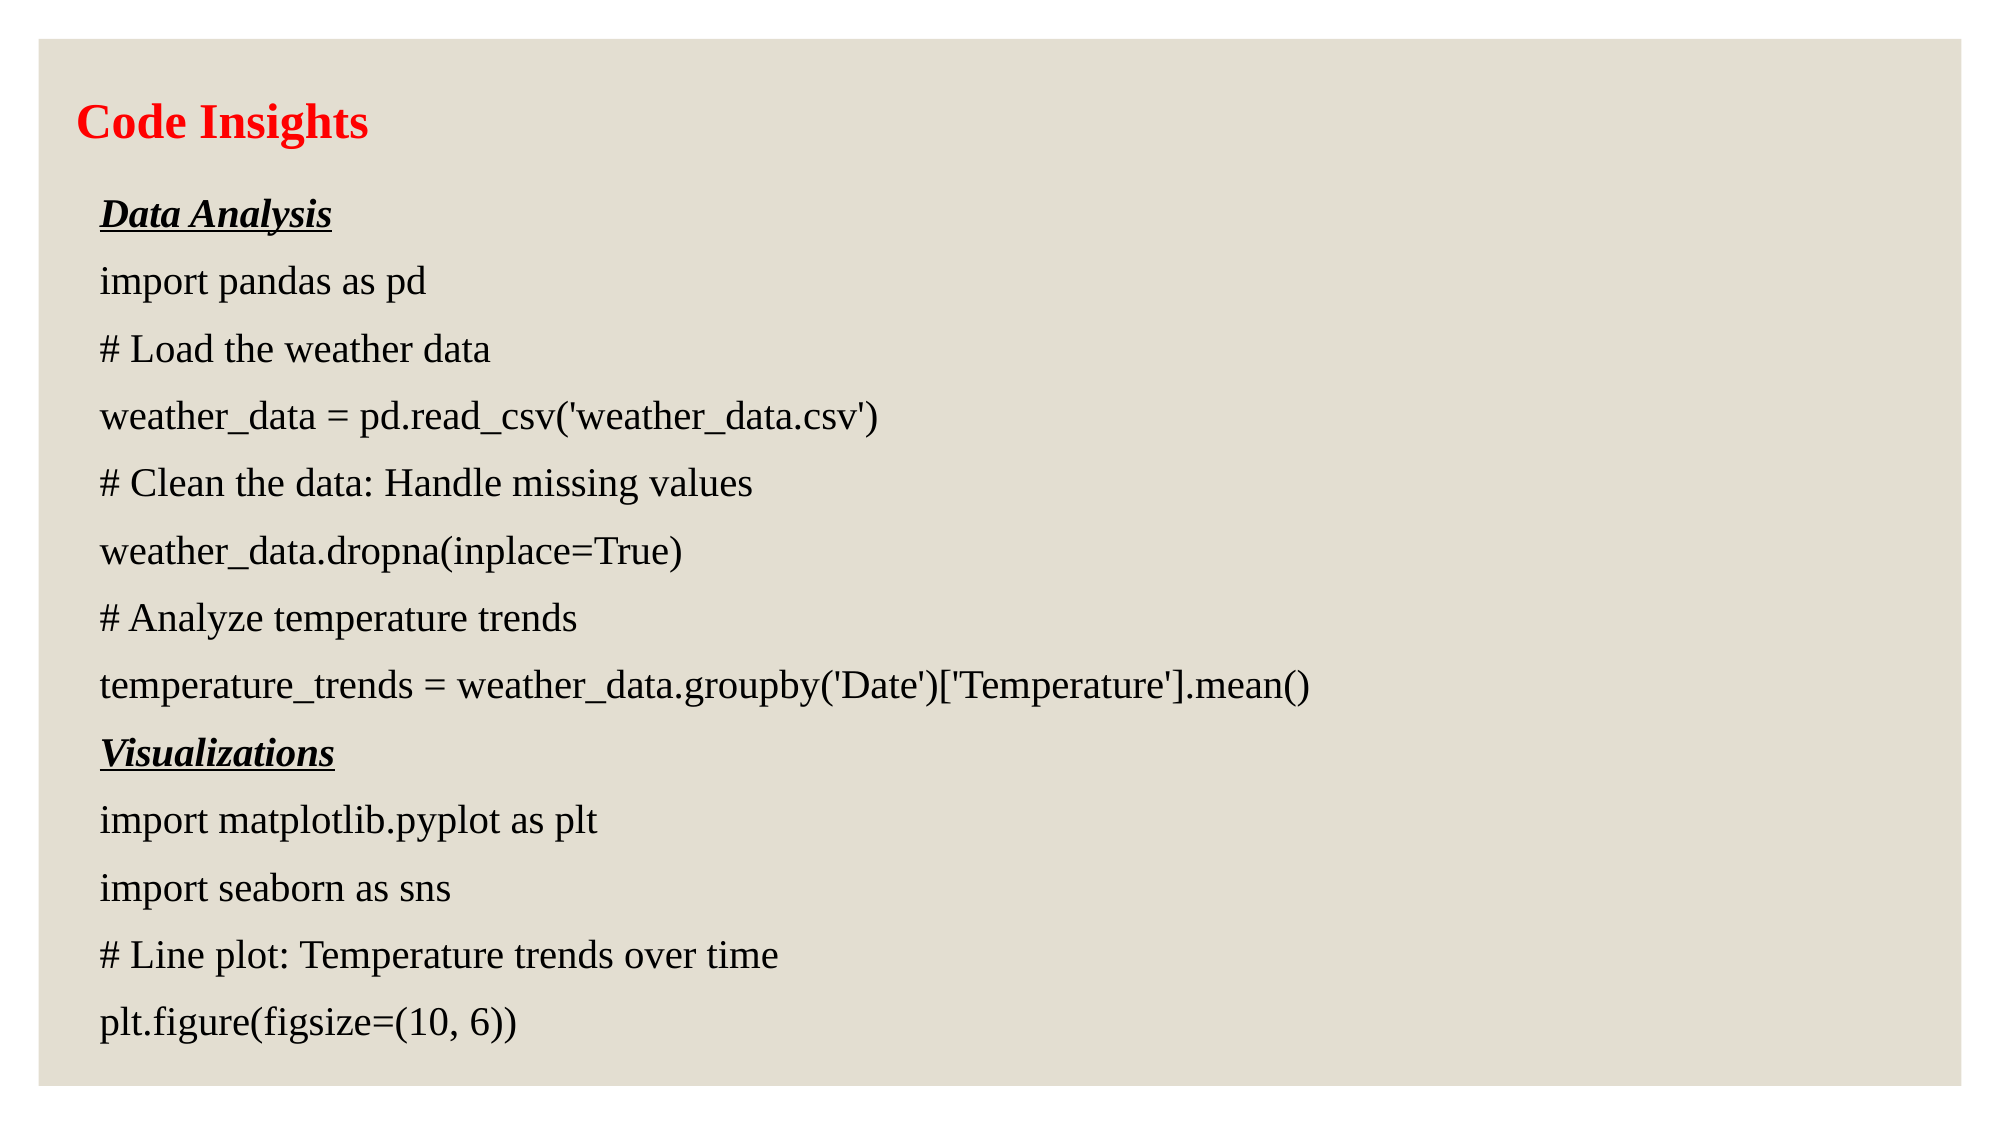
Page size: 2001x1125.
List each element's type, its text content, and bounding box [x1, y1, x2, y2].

title Code Insights [60, 38, 1786, 206]
list Data Analysis import pandas as pd # Load the weather data weather_data = pd.read_csv('weather_data.csv') # Clean the data: Handle missing values weather_data.dropna(inplace=True) # Analyze temperature trends temperature_trends = weather_data.groupby('Date')['Temperature'].mean() Visualizations import matplotlib.pyplot as plt import seaborn as sns # Line plot: Temperature trends over time plt.figure(figsize=(10, 6)) [84, 178, 1810, 1054]
